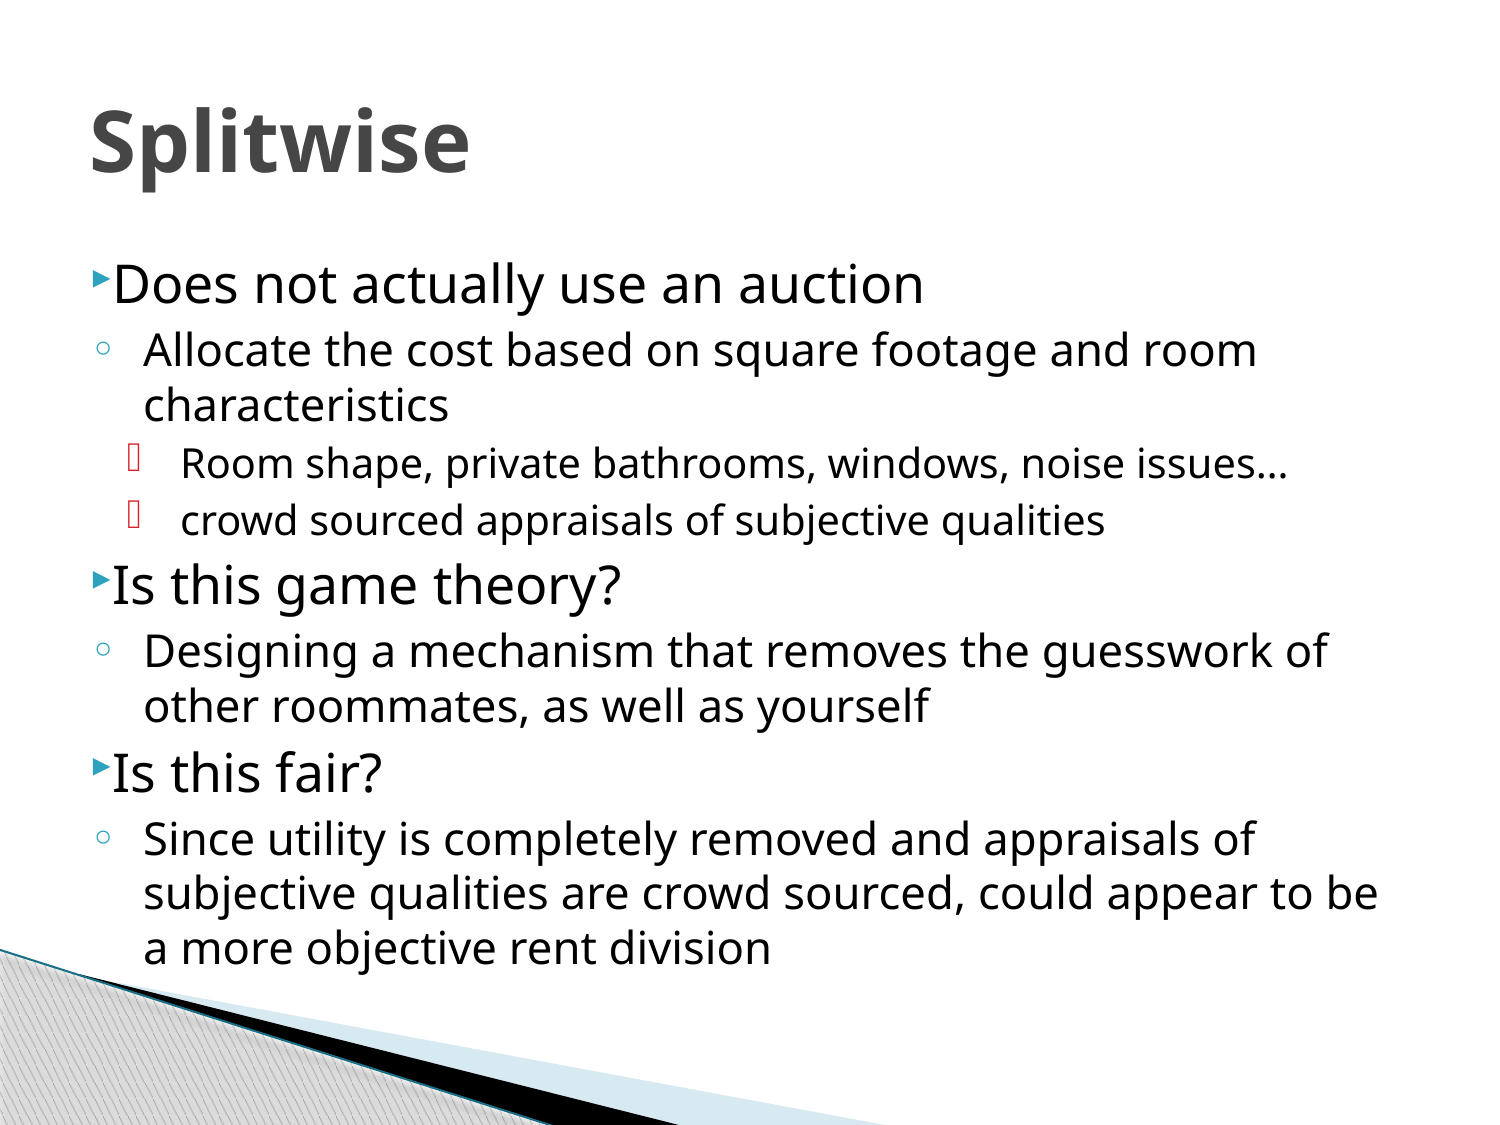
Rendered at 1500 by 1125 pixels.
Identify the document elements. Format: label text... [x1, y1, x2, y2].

title Splitwise [75, 45, 1425, 233]
list Does not actually use an auction Allocate the cost based on square footage and room characteristics Room shape, private bathrooms, windows, noise issues… crowd sourced appraisals of subjective qualities Is this game theory? Designing a mechanism that removes the guesswork of other roommates, as well as yourself Is this fair? Since utility is completely removed and appraisals of subjective qualities are crowd sourced, could appear to be a more objective rent division [75, 243, 1425, 986]
